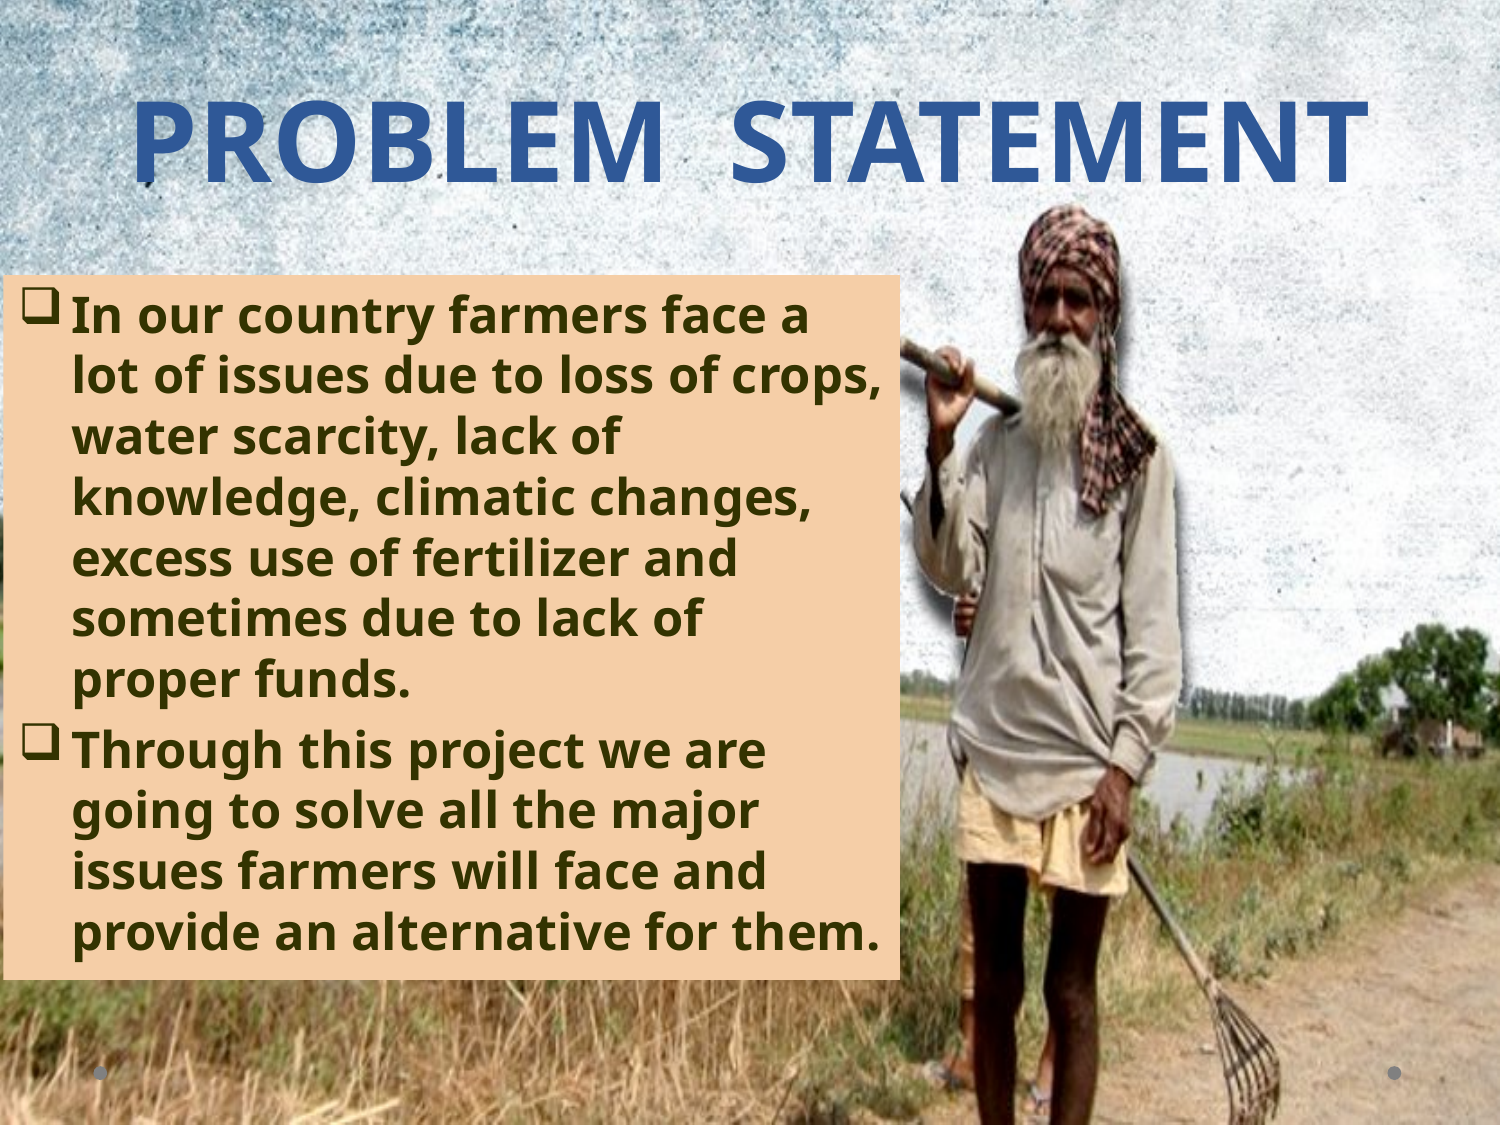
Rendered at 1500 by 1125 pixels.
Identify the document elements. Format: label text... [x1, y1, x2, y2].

title PROBLEM STATEMENT [75, 45, 1425, 213]
picture [0, 0, 1500, 1125]
list In our country farmers face a lot of issues due to loss of crops, water scarcity, lack of knowledge, climatic changes, excess use of fertilizer and sometimes due to lack of proper funds. Through this project we are going to solve all the major issues farmers will face and provide an alternative for them. [3, 275, 900, 980]
